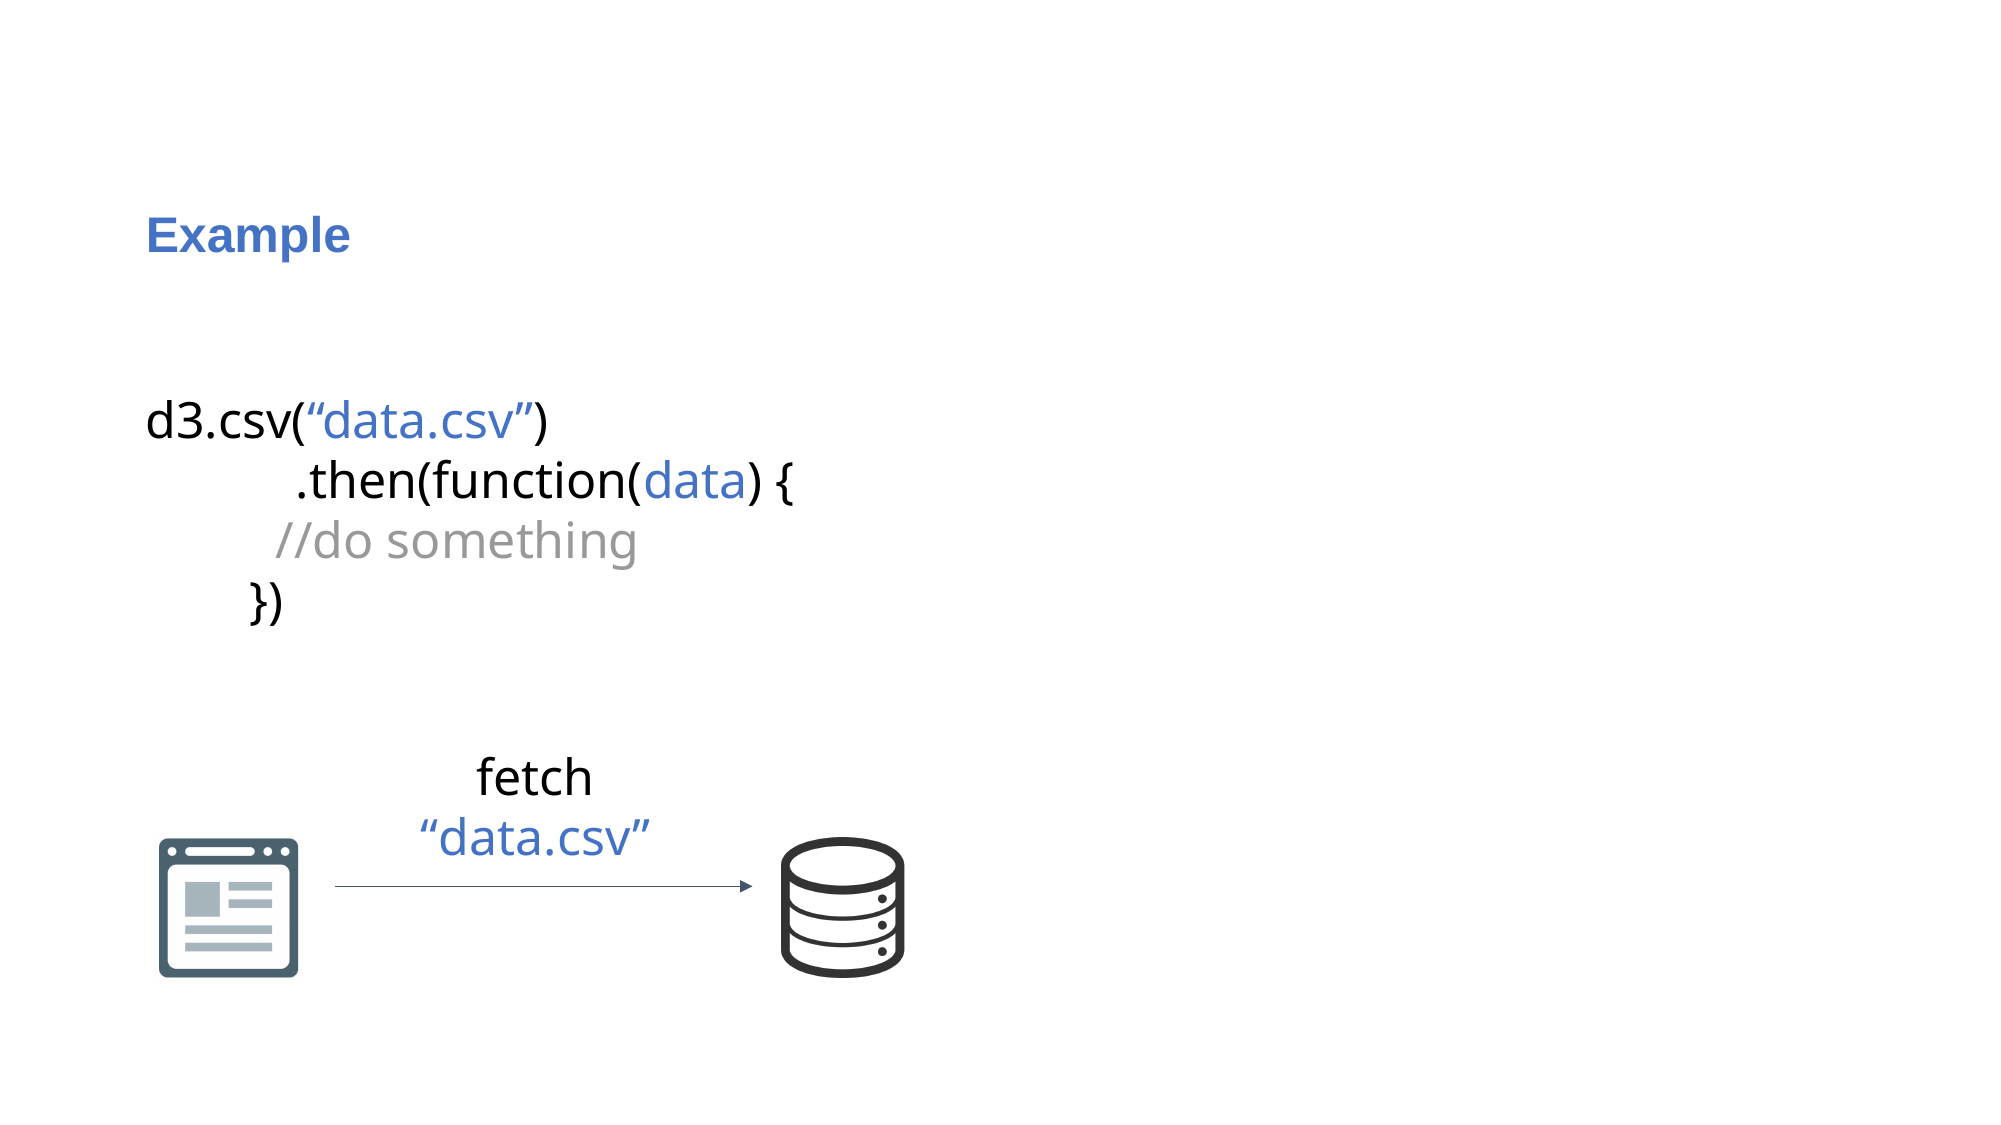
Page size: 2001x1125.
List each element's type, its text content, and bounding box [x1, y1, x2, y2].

text_box d3.csv(“data.csv”) .then(function(data) { //do something }) [130, 380, 1149, 661]
text_box Example [130, 195, 868, 271]
text_box fetch “data.csv” [357, 737, 714, 872]
picture [772, 837, 913, 978]
picture [153, 835, 304, 981]
